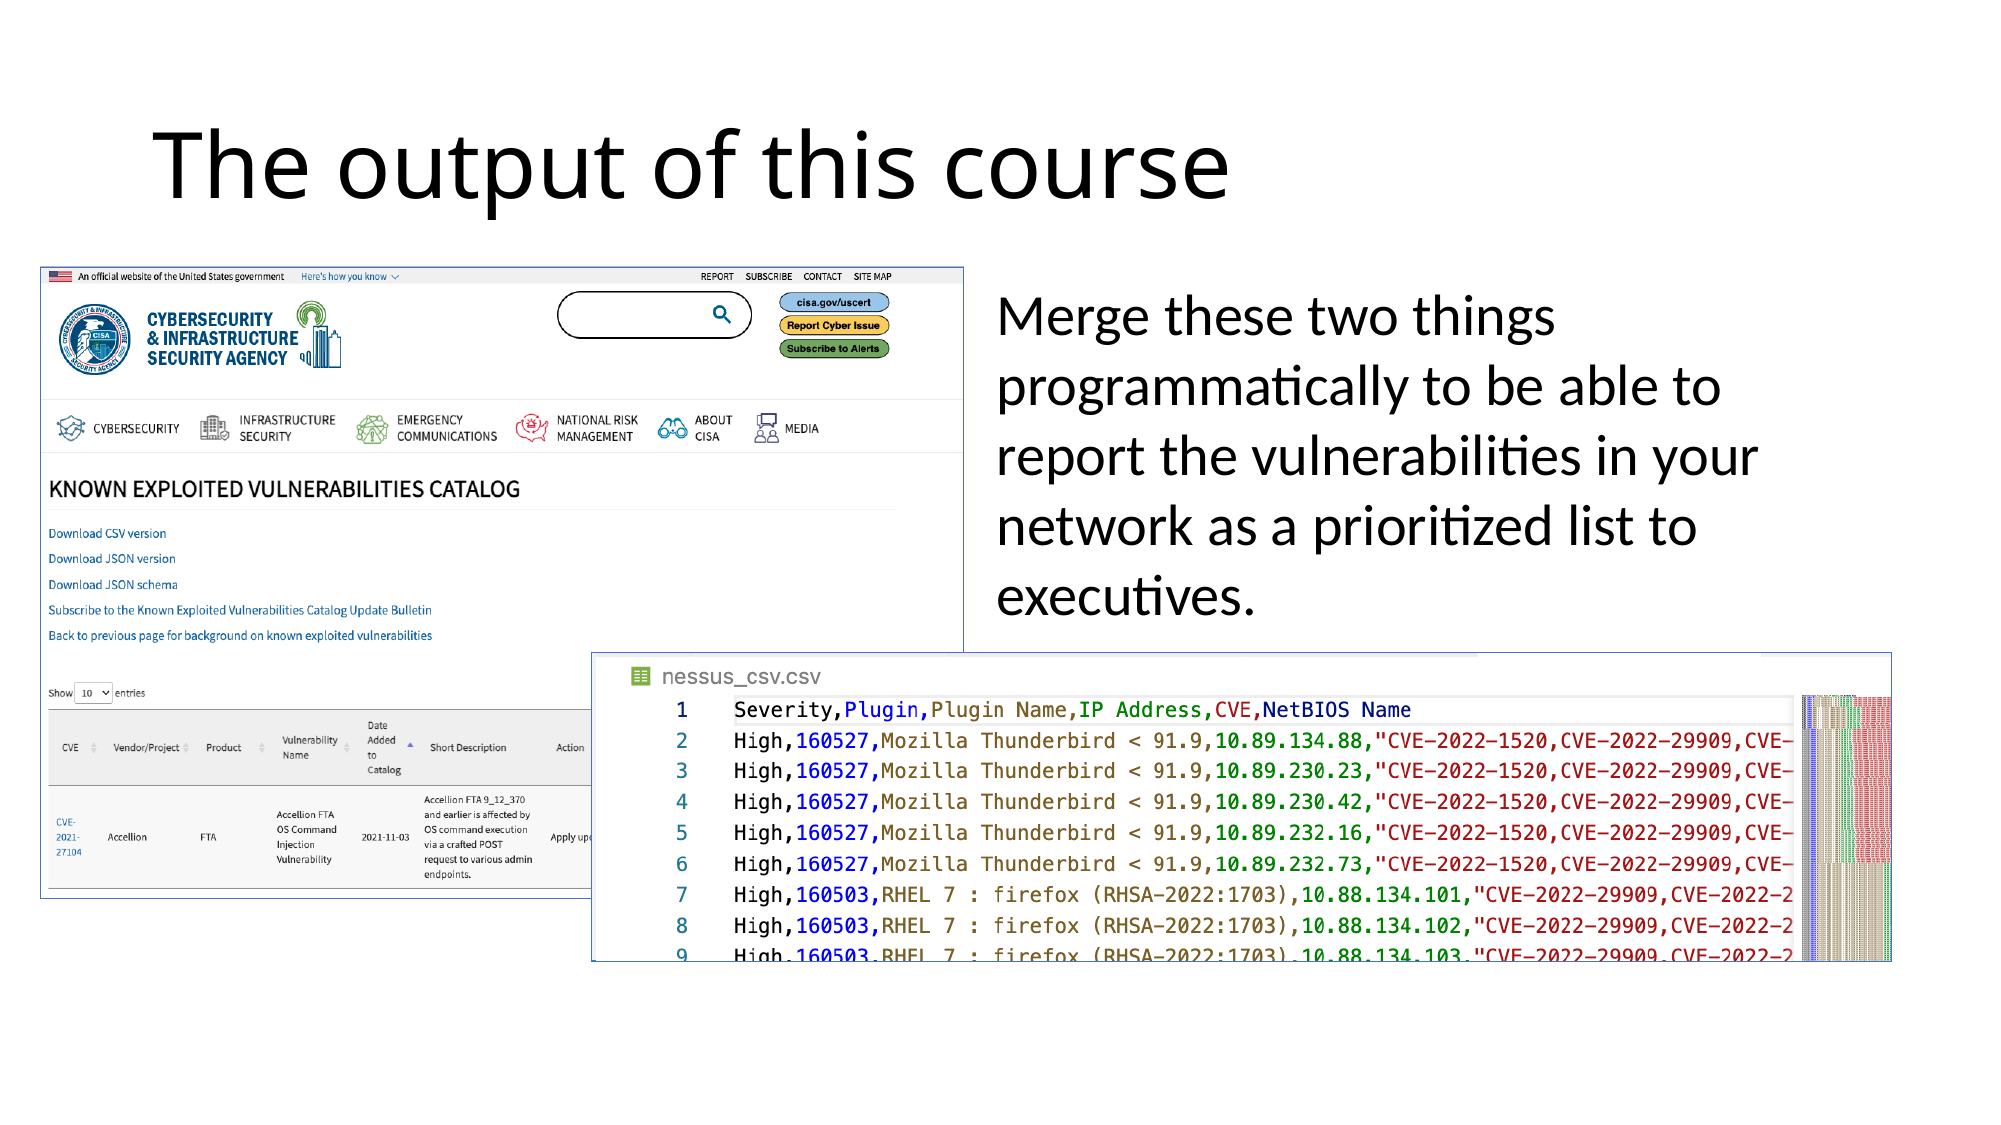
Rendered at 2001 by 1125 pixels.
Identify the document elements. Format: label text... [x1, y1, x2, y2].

picture [40, 266, 1892, 962]
title The output of this course [137, 59, 1863, 278]
text_box Merge these two things programmatically to be able to report the vulnerabilities in your network as a prioritized list to executives. [981, 270, 1845, 635]
